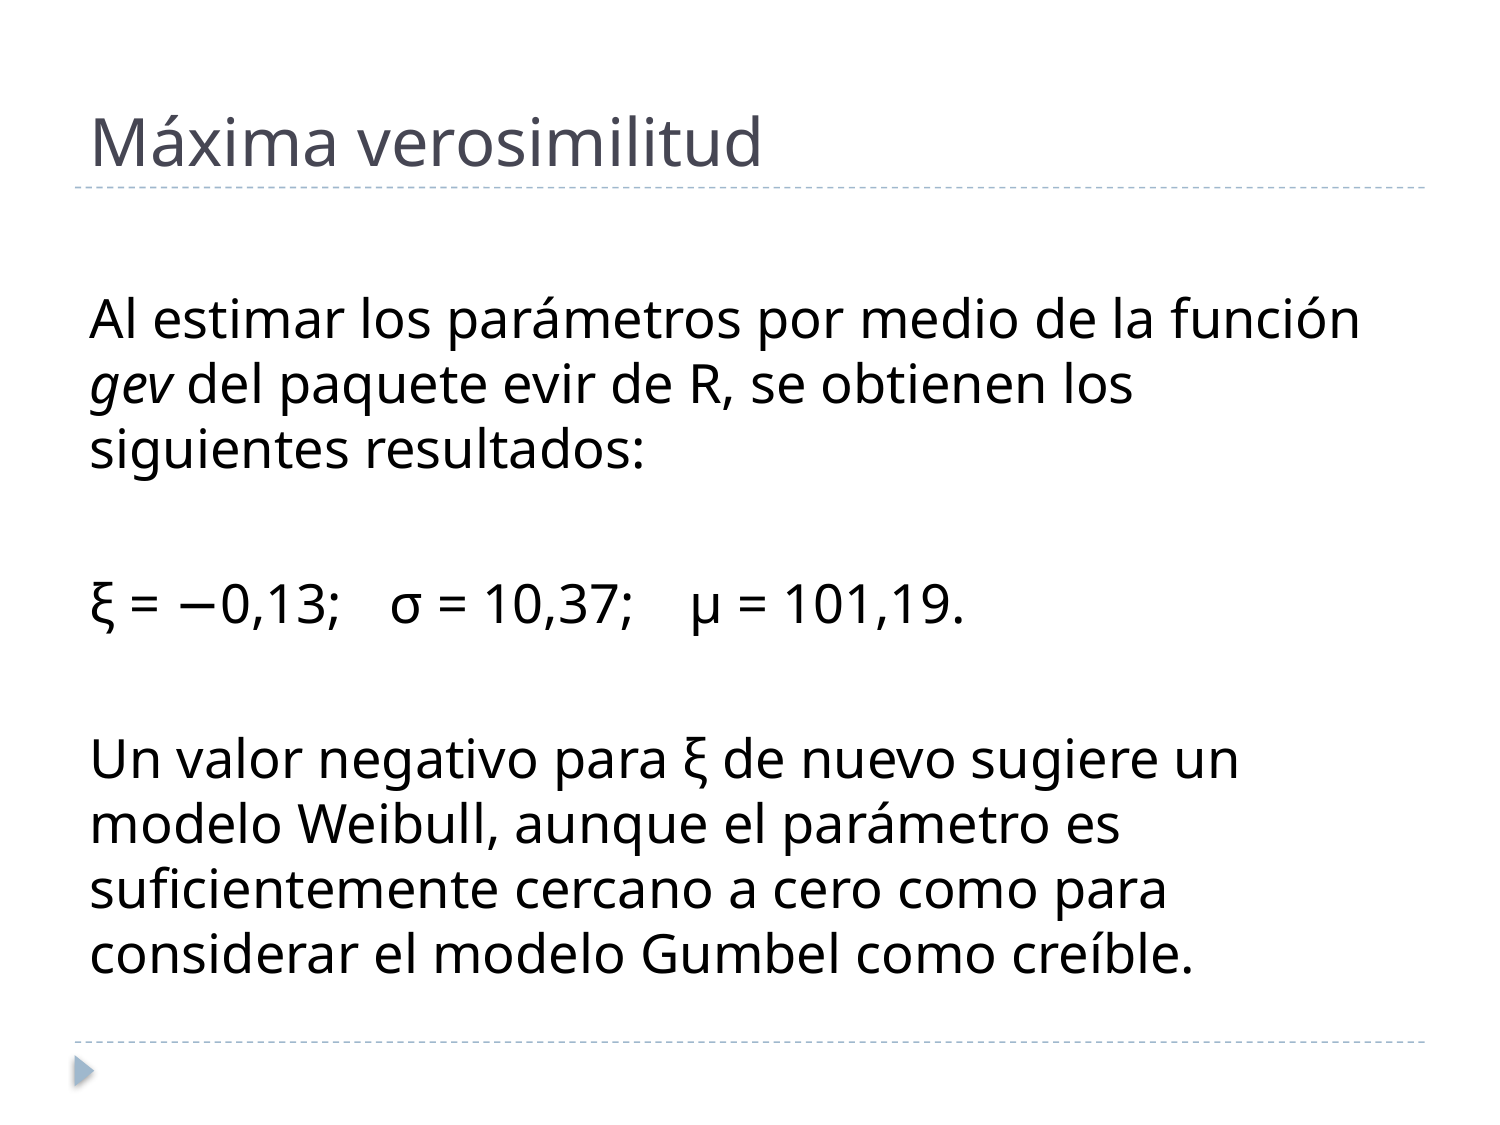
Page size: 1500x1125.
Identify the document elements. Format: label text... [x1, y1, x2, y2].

list Al estimar los parámetros por medio de la función gev del paquete evir de R, se obtienen los siguientes resultados: ξ = −0,13; σ = 10,37; µ = 101,19. Un valor negativo para ξ de nuevo sugiere un modelo Weibull, aunque el parámetro es suficientemente cercano a cero como para considerar el modelo Gumbel como creíble. [75, 200, 1425, 1010]
title Máxima verosimilitud [75, 24, 1425, 188]
